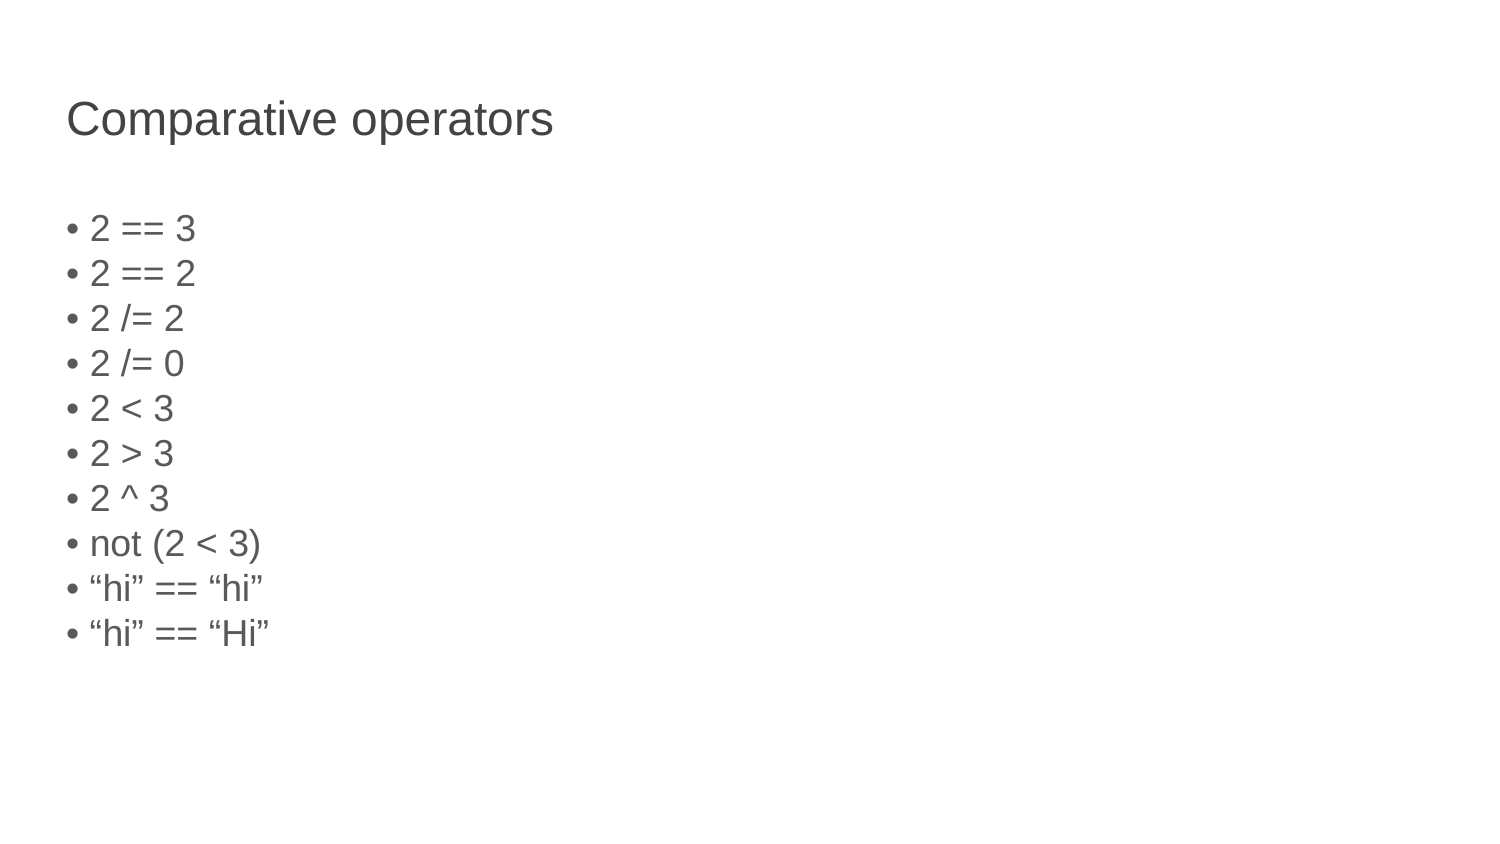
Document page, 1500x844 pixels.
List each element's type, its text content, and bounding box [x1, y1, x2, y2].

list • 2 == 3 • 2 == 2 • 2 /= 2 • 2 /= 0 • 2 < 3 • 2 > 3 • 2 ^ 3 • not (2 < 3) • “hi” == “hi” • “hi” == “Hi” [51, 189, 1449, 750]
title Comparative operators [51, 72, 1449, 167]
